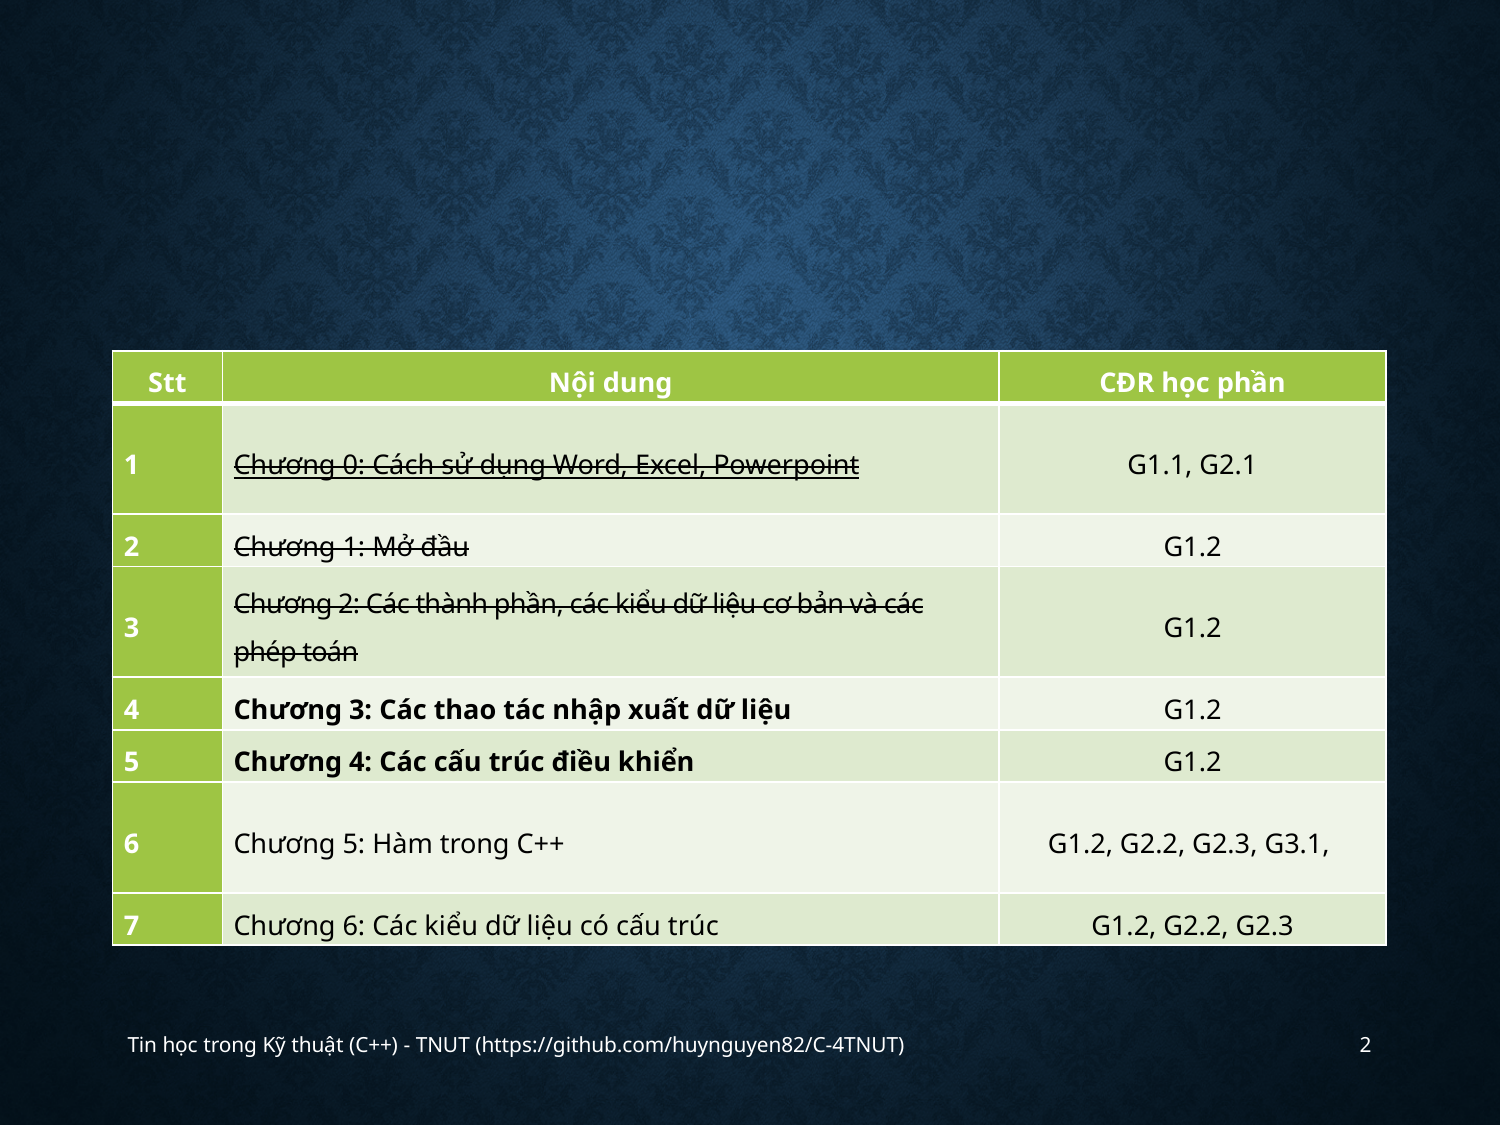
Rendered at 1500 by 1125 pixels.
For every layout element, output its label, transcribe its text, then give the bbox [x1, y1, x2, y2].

footer Tin học trong Kỹ thuật (C++) - TNUT (https://github.com/huynguyen82/C-4TNUT) [112, 1016, 934, 1076]
table_cell G1.2 [1000, 678, 1385, 729]
table_cell Chương 2: Các thành phần, các kiểu dữ liệu cơ bản và các phép toán [223, 567, 998, 676]
table_cell Chương 5: Hàm trong C++ [223, 783, 998, 892]
table_header Stt [113, 352, 222, 401]
table_cell Chương 4: Các cấu trúc điều khiển [223, 731, 998, 781]
table_cell G1.1, G2.1 [1000, 406, 1385, 513]
table_cell G1.2 [1000, 731, 1385, 781]
table_cell G1.2, G2.2, G2.3 [1000, 894, 1385, 944]
table_cell 1 [113, 406, 222, 513]
table_cell Chương 3: Các thao tác nhập xuất dữ liệu [223, 678, 998, 729]
table_cell Chương 1: Mở đầu [223, 515, 998, 566]
table_cell 7 [113, 894, 222, 944]
table_cell G1.2, G2.2, G2.3, G3.1, [1000, 783, 1385, 892]
table_cell 6 [113, 783, 222, 892]
table_cell 3 [113, 567, 222, 676]
table_header Nội dung [223, 352, 998, 401]
table_cell G1.2 [1000, 515, 1385, 566]
table_cell 2 [113, 515, 222, 566]
table_cell 4 [113, 678, 222, 729]
table_cell Chương 6: Các kiểu dữ liệu có cấu trúc [223, 894, 998, 944]
table_header CĐR học phần [1000, 352, 1385, 401]
table_cell Chương 0: Cách sử dụng Word, Excel, Powerpoint [223, 406, 998, 513]
table_cell 5 [113, 731, 222, 781]
slide_number 2 [1293, 1016, 1387, 1076]
table_cell G1.2 [1000, 567, 1385, 676]
